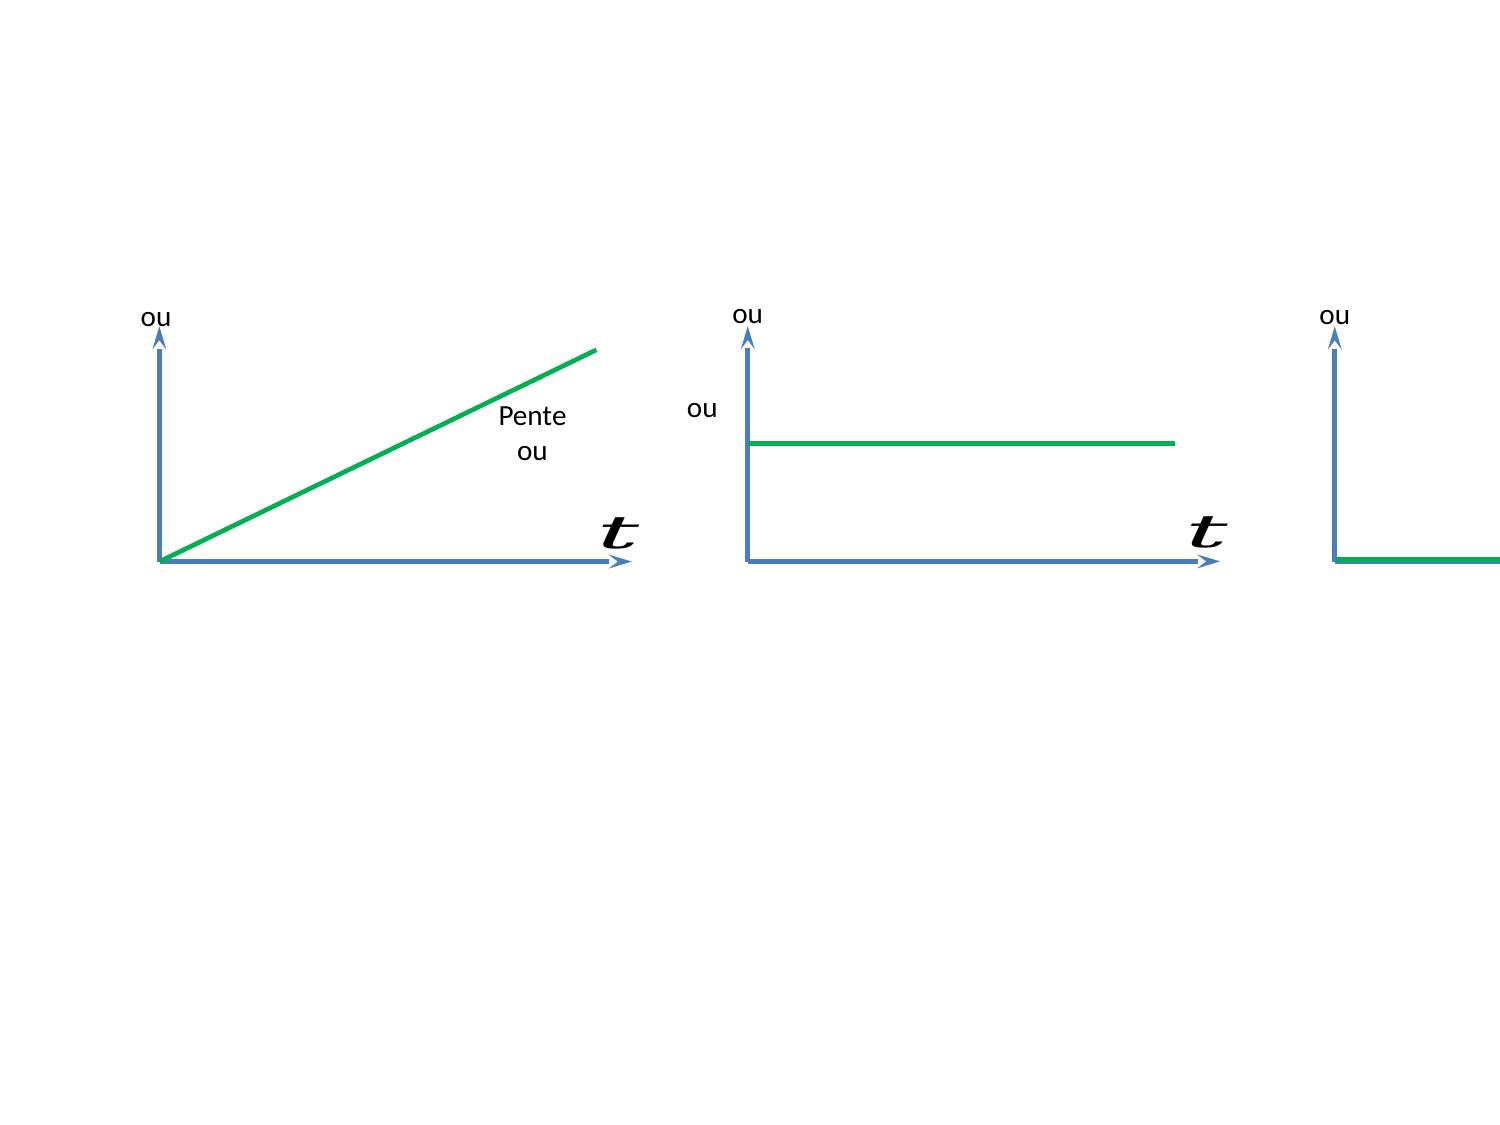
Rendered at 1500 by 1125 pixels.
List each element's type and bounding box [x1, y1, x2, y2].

text_box [747, 325, 1221, 562]
text_box [159, 349, 597, 562]
text_box [159, 326, 633, 562]
text_box [1334, 326, 1500, 562]
